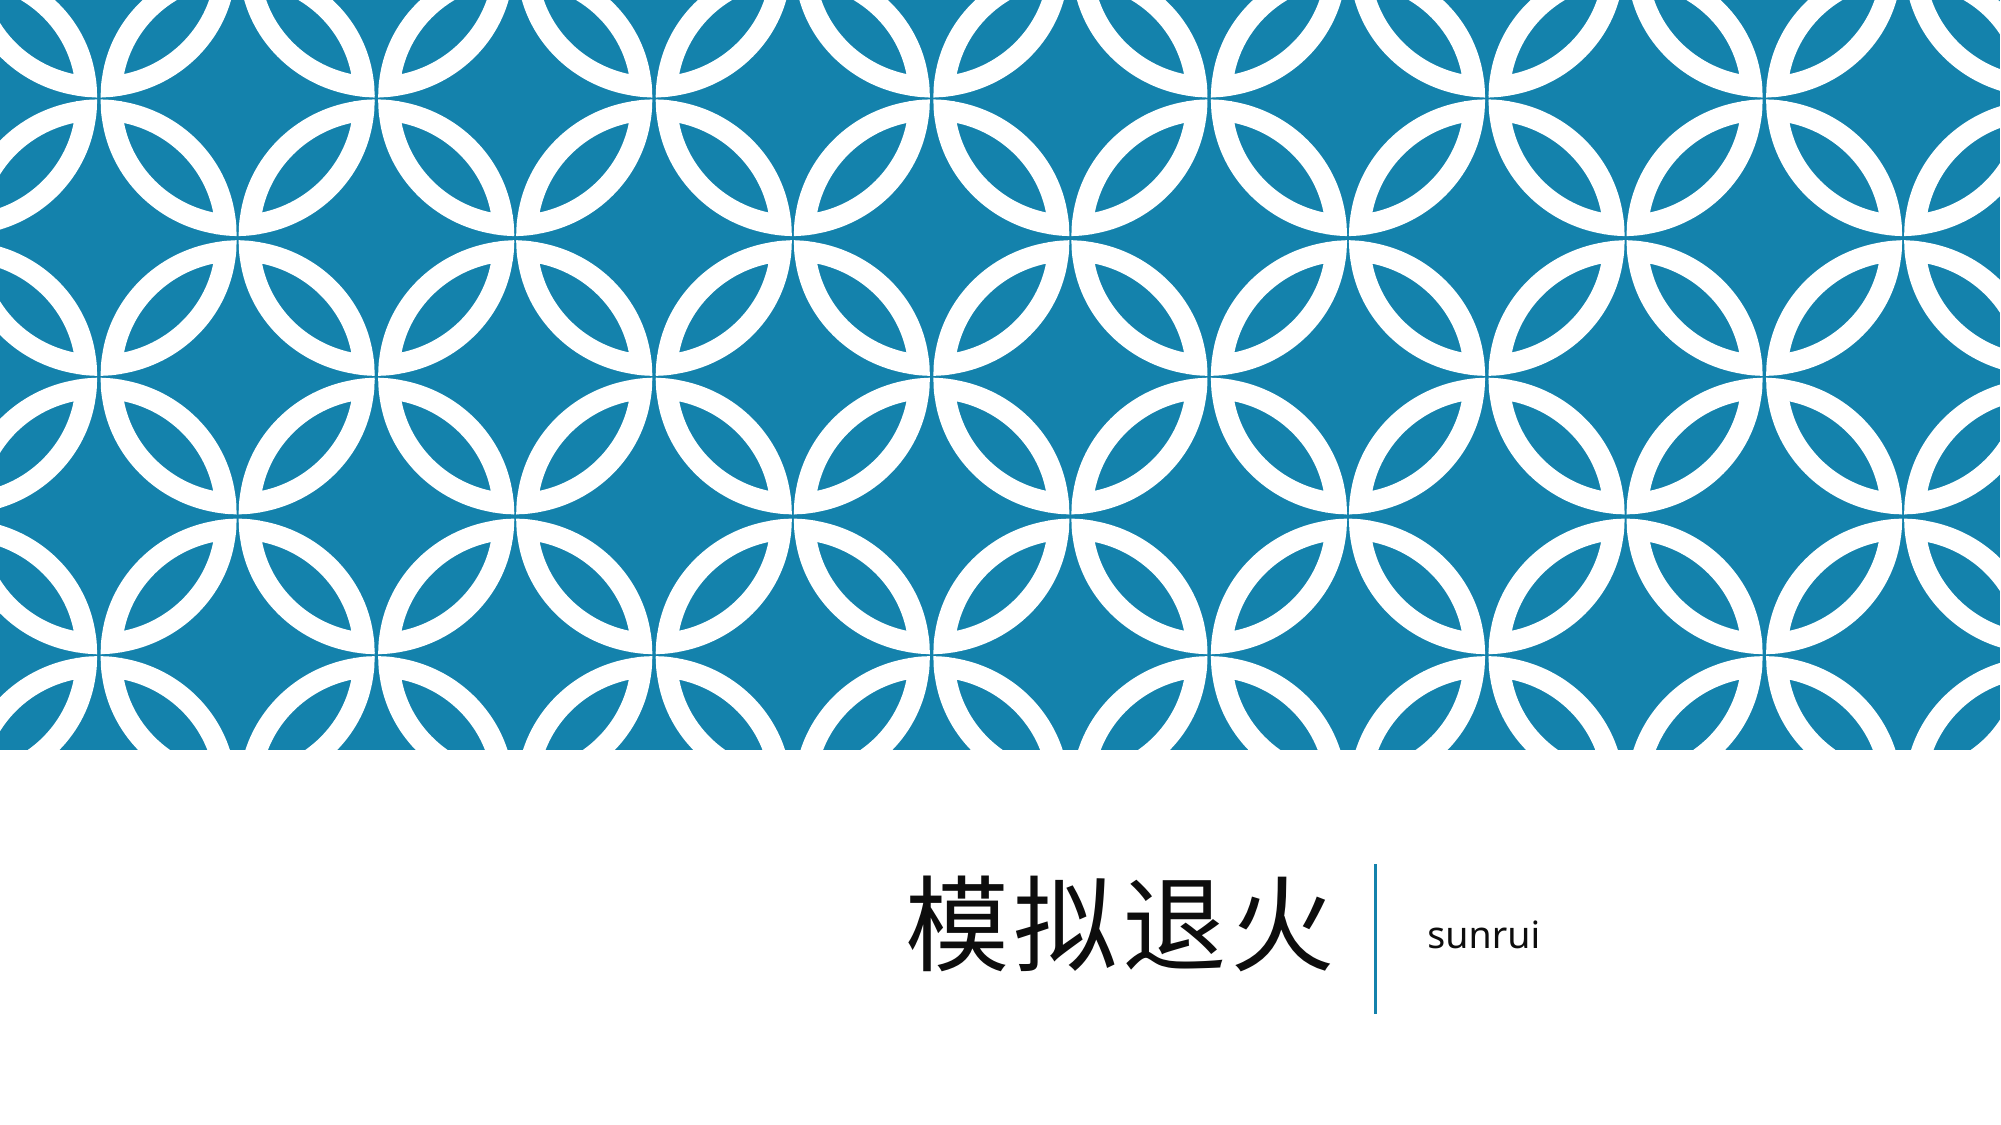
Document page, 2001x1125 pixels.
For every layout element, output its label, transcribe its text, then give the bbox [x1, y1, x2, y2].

title 模拟退火 [75, 813, 1350, 1054]
subtitle sunrui [1412, 813, 1938, 1054]
